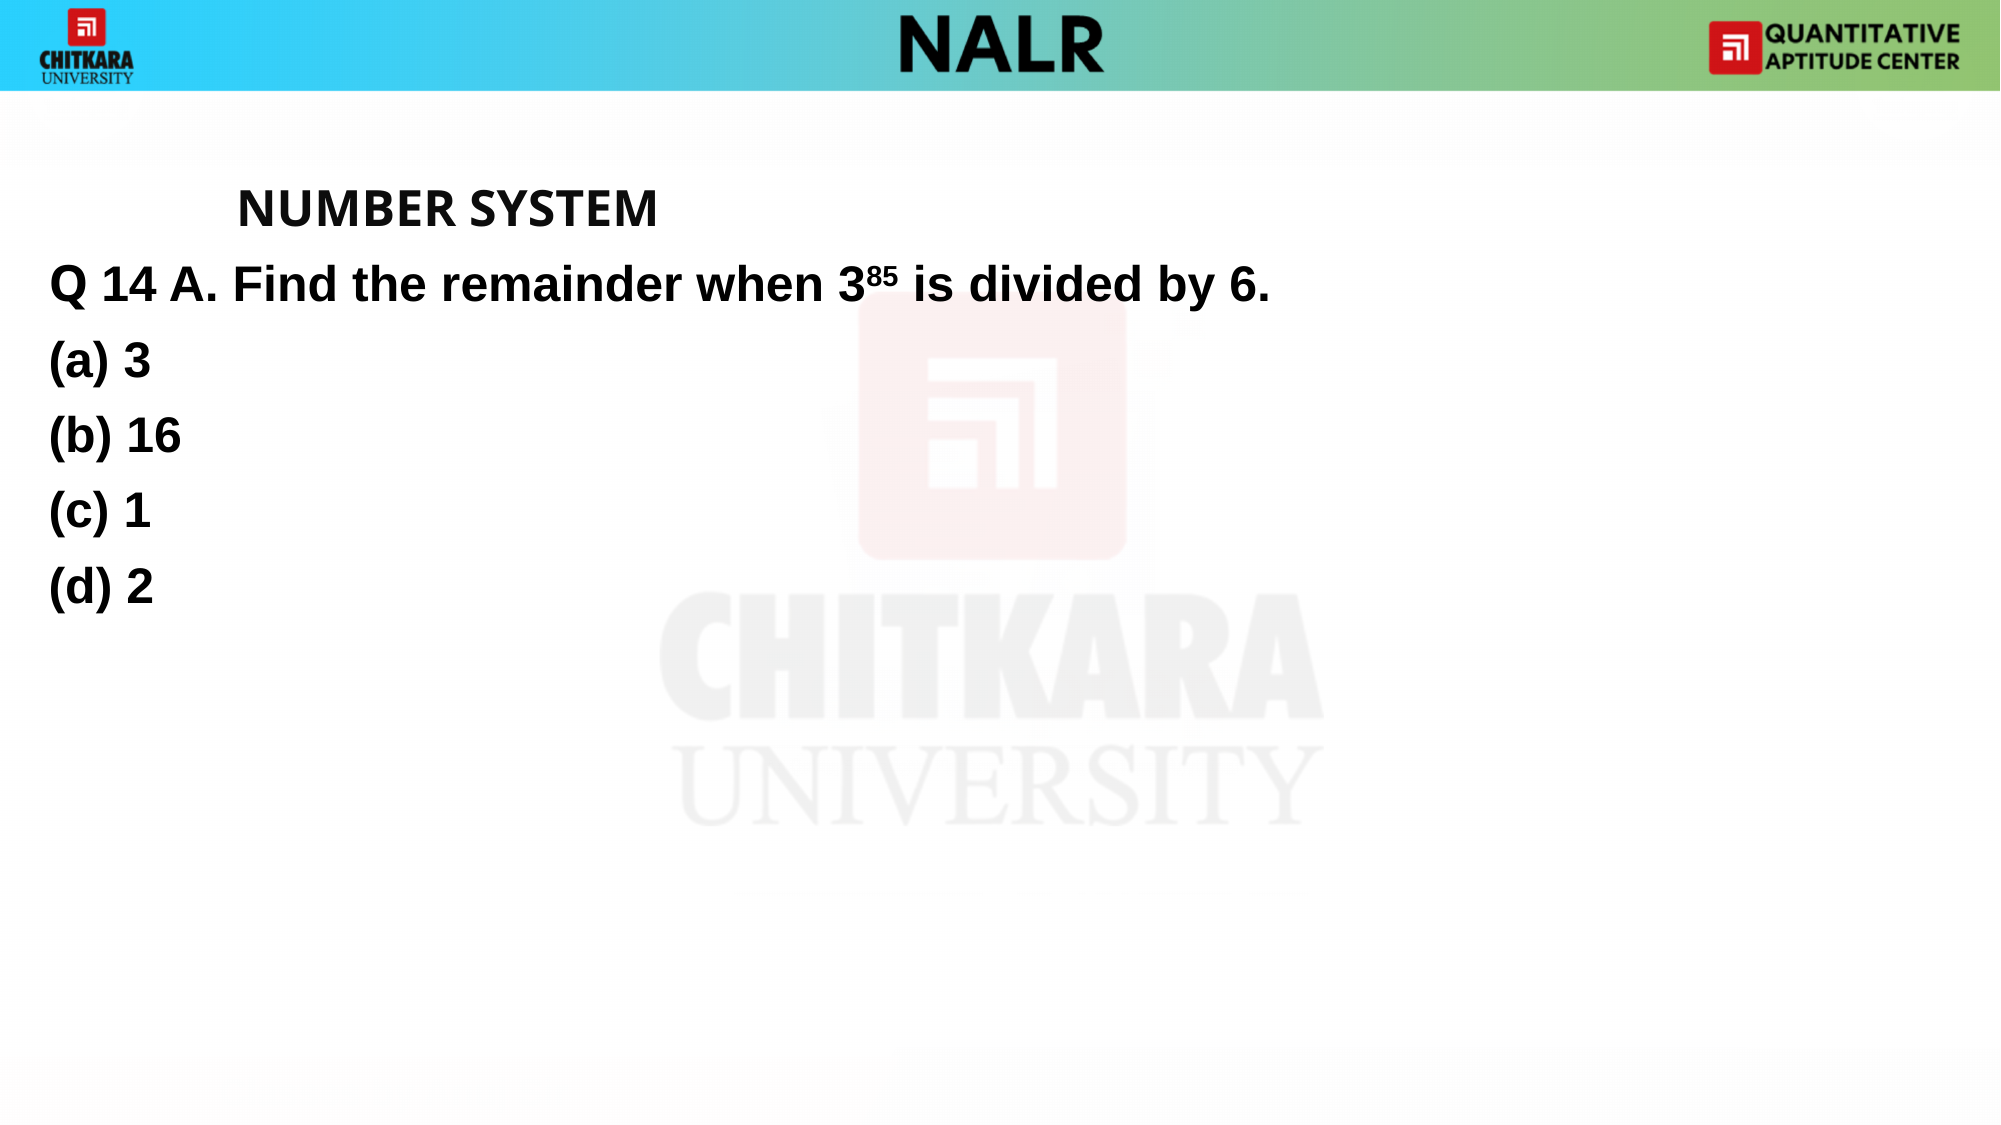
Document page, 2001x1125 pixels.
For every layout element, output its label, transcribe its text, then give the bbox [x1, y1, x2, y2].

picture [0, 0, 2000, 1125]
title [41, 31, 1959, 142]
text_box NUMBER SYSTEM Q 14 A. Find the remainder when 385 is divided by 6. 3 (b) 16 (c) 1 (d) 2 [33, 175, 1959, 1053]
